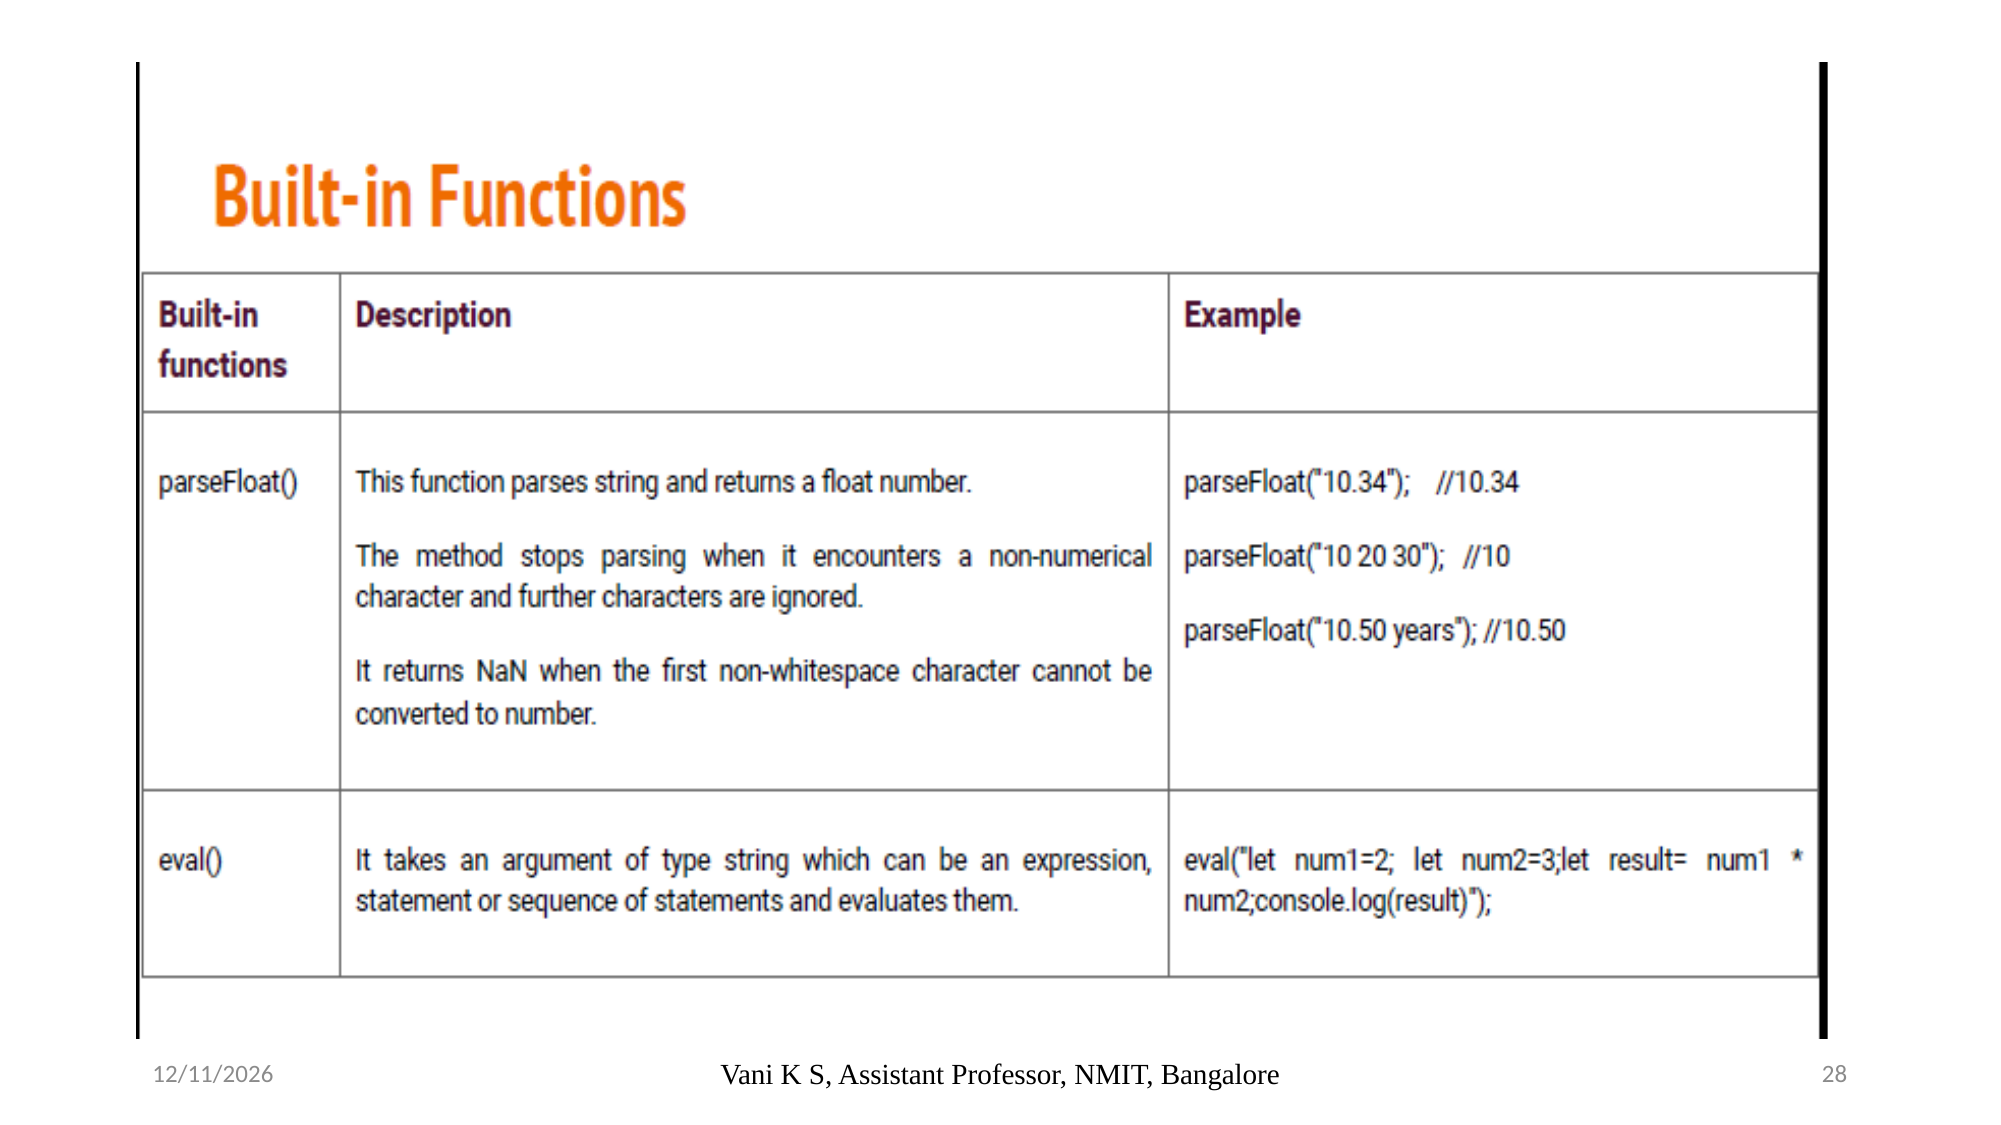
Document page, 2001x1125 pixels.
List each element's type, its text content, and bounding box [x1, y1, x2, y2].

slide_number 28 [1412, 1042, 1863, 1103]
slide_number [137, 1042, 588, 1103]
footer Vani K S, Assistant Professor, NMIT, Bangalore [662, 1042, 1338, 1103]
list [136, 62, 1828, 1039]
